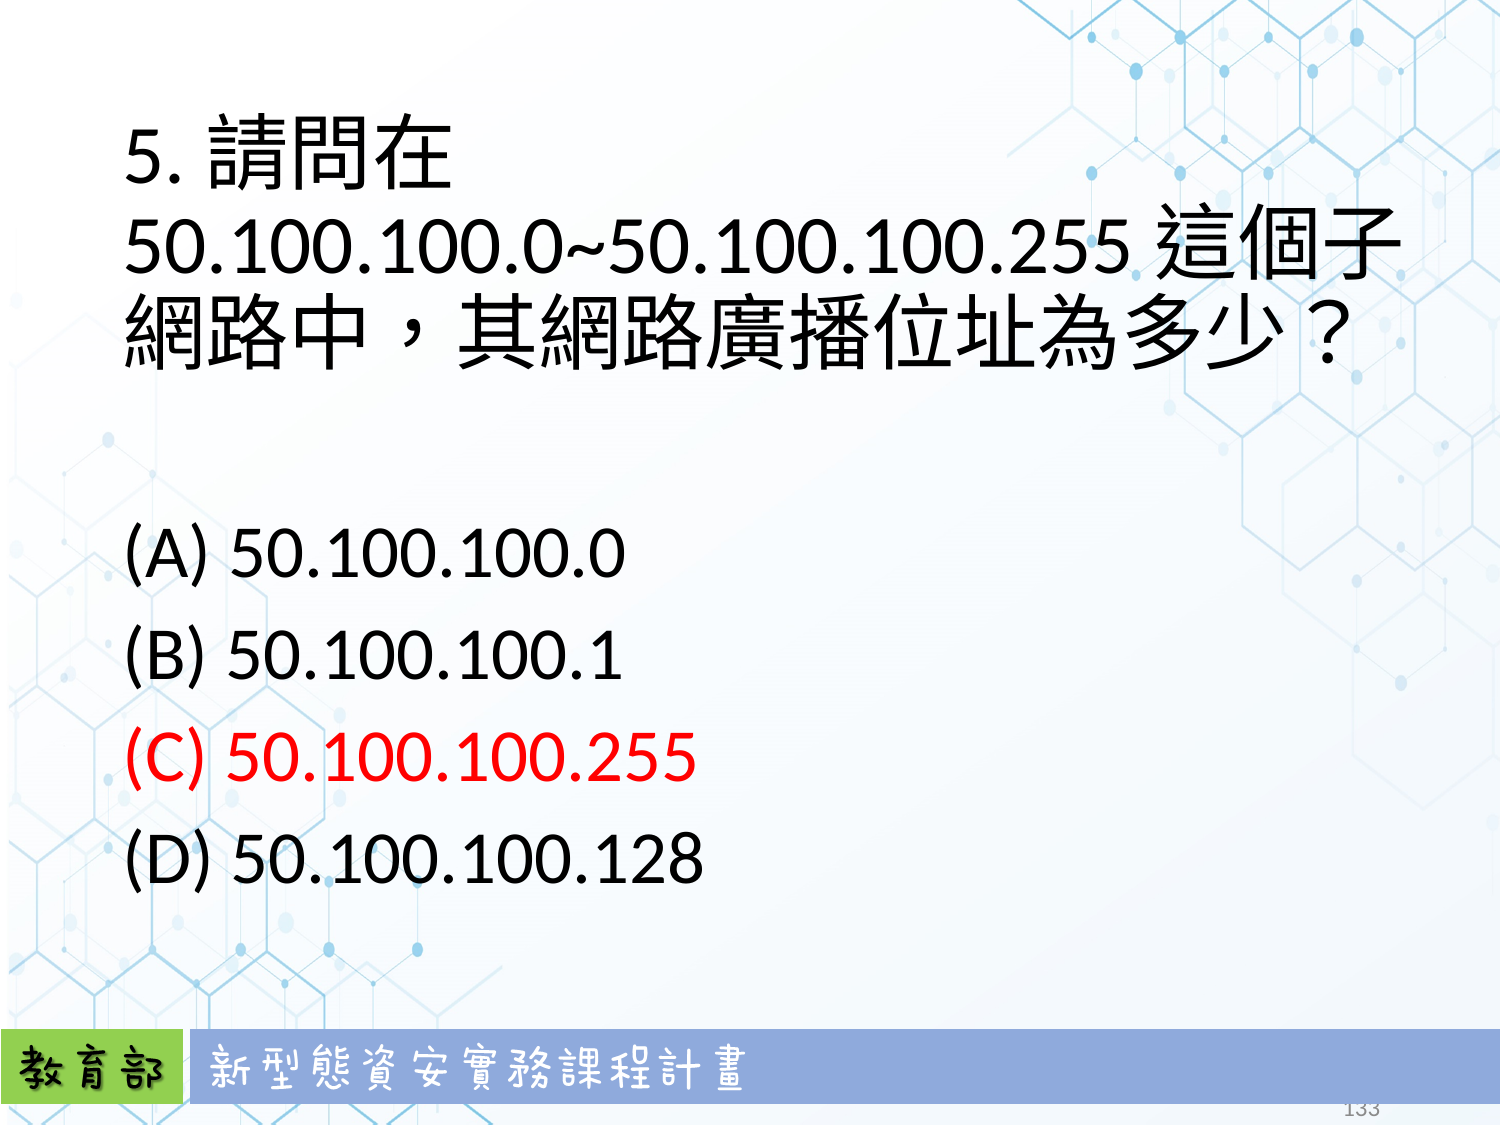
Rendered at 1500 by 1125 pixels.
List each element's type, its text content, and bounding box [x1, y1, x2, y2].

picture [0, 0, 1500, 1125]
list 5.請問在50.100.100.0~50.100.100.255這個子網路中，其網路廣播位址為多少？ (A) 50.100.100.0 (B) 50.100.100.1 (C) 50.100.100.255 (D) 50.100.100.128 [107, 104, 1441, 1020]
